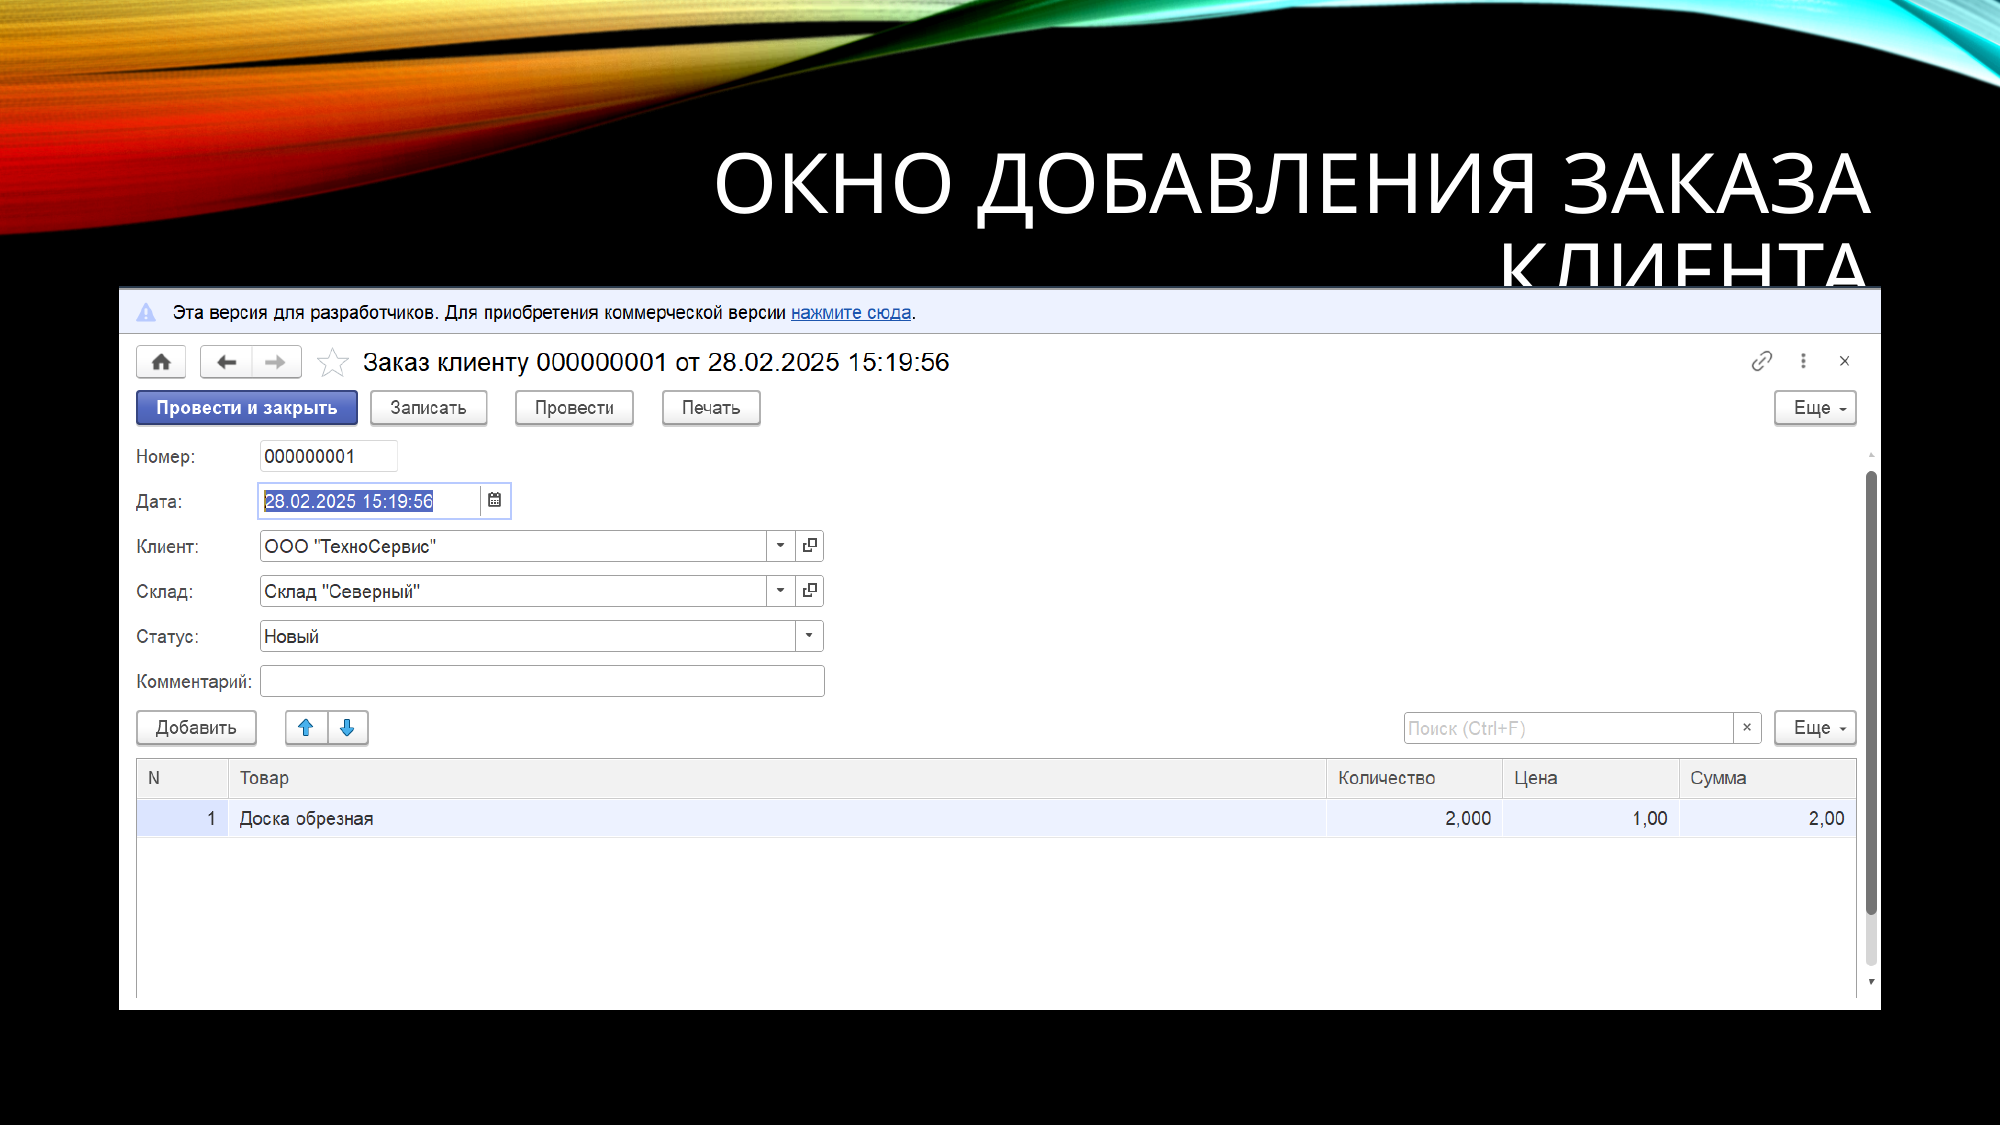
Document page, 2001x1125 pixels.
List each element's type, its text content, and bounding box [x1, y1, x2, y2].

title Окно добавления заказа клиента [474, 125, 1888, 338]
picture [0, 0, 2000, 237]
picture [119, 286, 1881, 1010]
